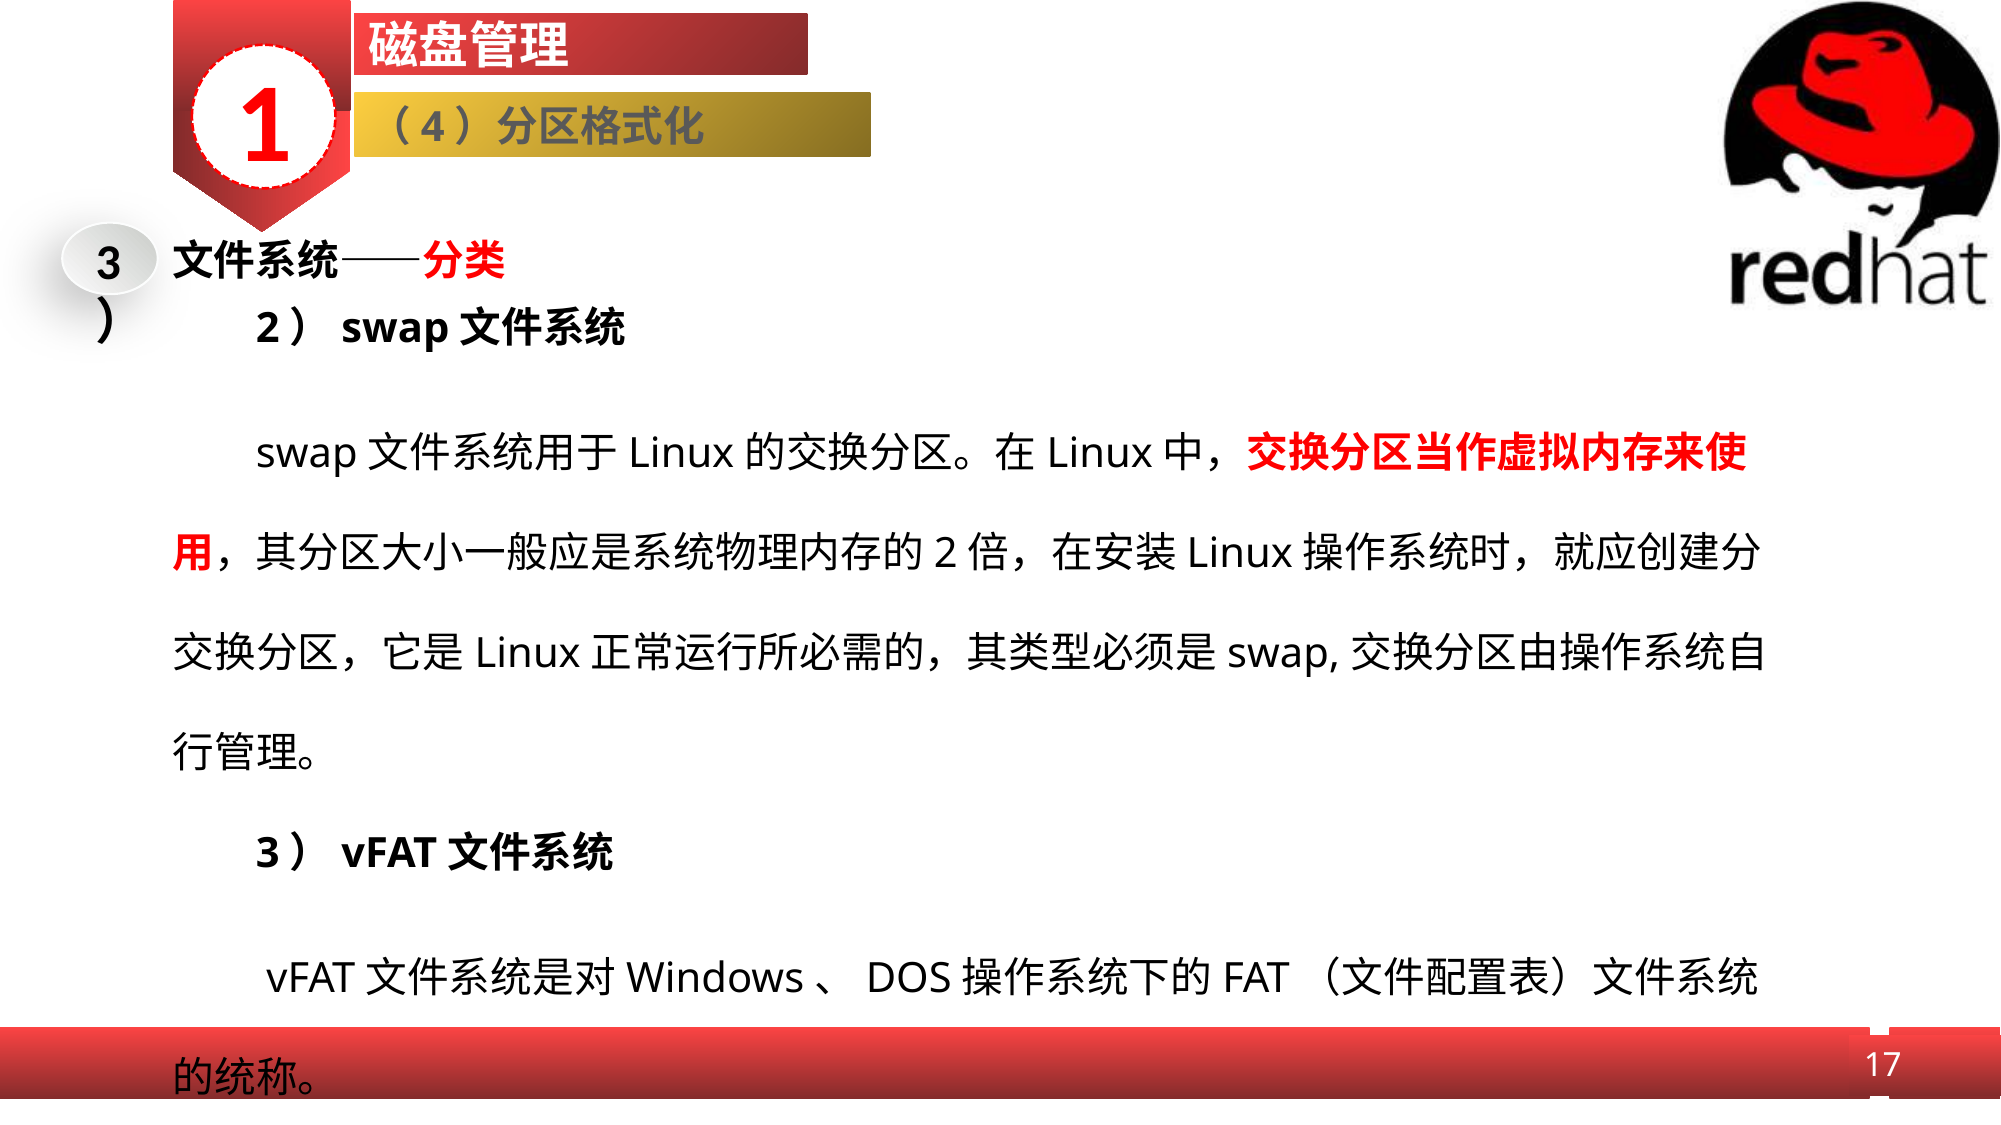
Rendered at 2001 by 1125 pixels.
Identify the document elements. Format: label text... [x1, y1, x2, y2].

text_box 1 [189, 42, 338, 191]
picture [1715, 0, 2000, 315]
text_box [61, 222, 975, 299]
text_box 2）swap文件系统 swap文件系统用于Linux的交换分区。在Linux中，交换分区当作虚拟内存来使用，其分区大小一般应是系统物理内存的2倍，在安装Linux操作系统时，就应创建分交换分区，它是Linux正常运行所必需的，其类型必须是swap,交换分区由操作系统自行管理。 3）vFAT文件系统 vFAT文件系统是对Windows、DOS操作系统下的FAT（文件配置表）文件系统的统称。 [157, 293, 1814, 1125]
text_box 磁盘管理 [352, 12, 810, 76]
text_box （4）分区格式化 [354, 92, 871, 157]
